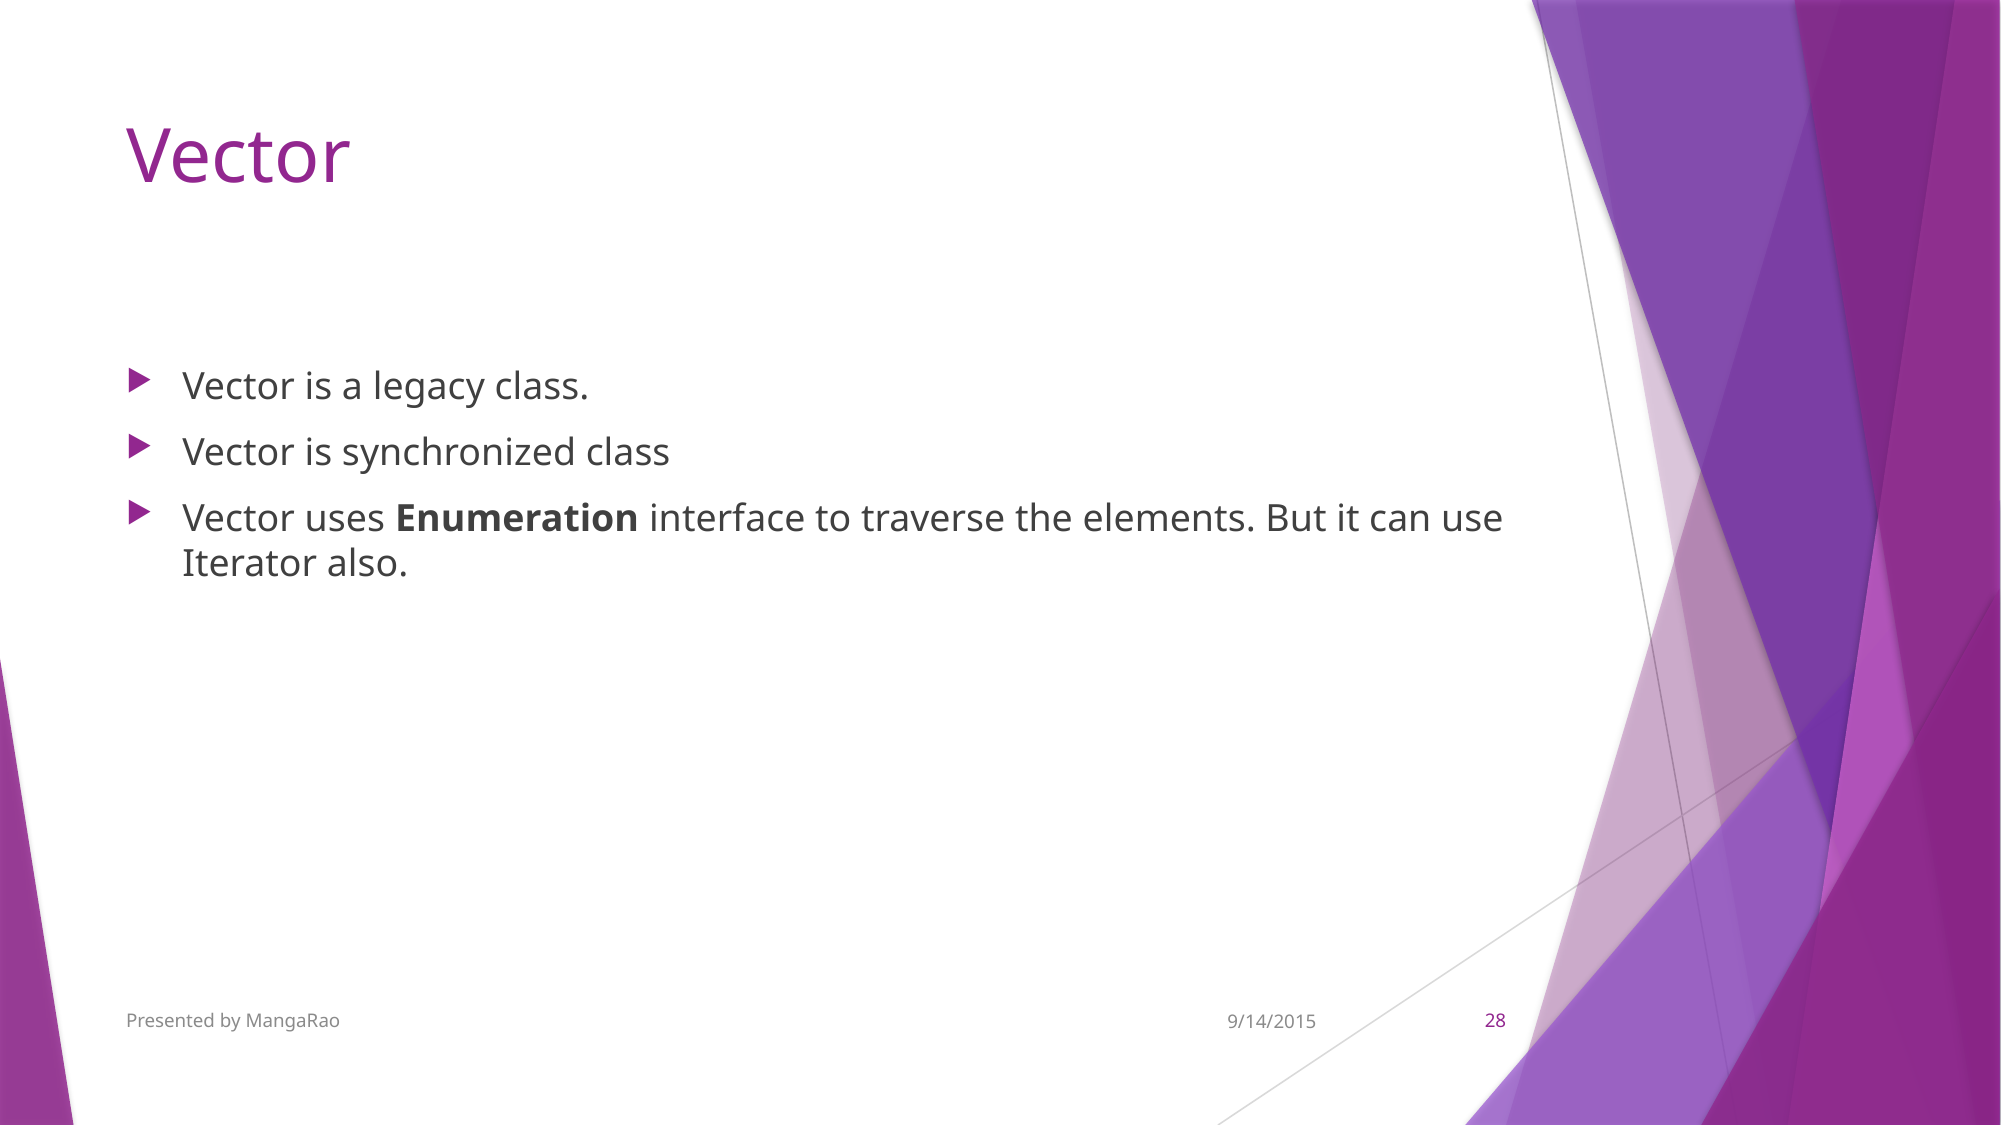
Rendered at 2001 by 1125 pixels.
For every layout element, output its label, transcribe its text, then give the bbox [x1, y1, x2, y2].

title Vector [111, 99, 1522, 317]
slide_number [1181, 991, 1332, 1051]
footer Presented by MangaRao [111, 991, 1145, 1051]
slide_number 28 [1409, 991, 1522, 1051]
list Vector is a legacy class. Vector is synchronized class Vector uses Enumeration interface to traverse the elements. But it can use Iterator also. [111, 354, 1522, 992]
